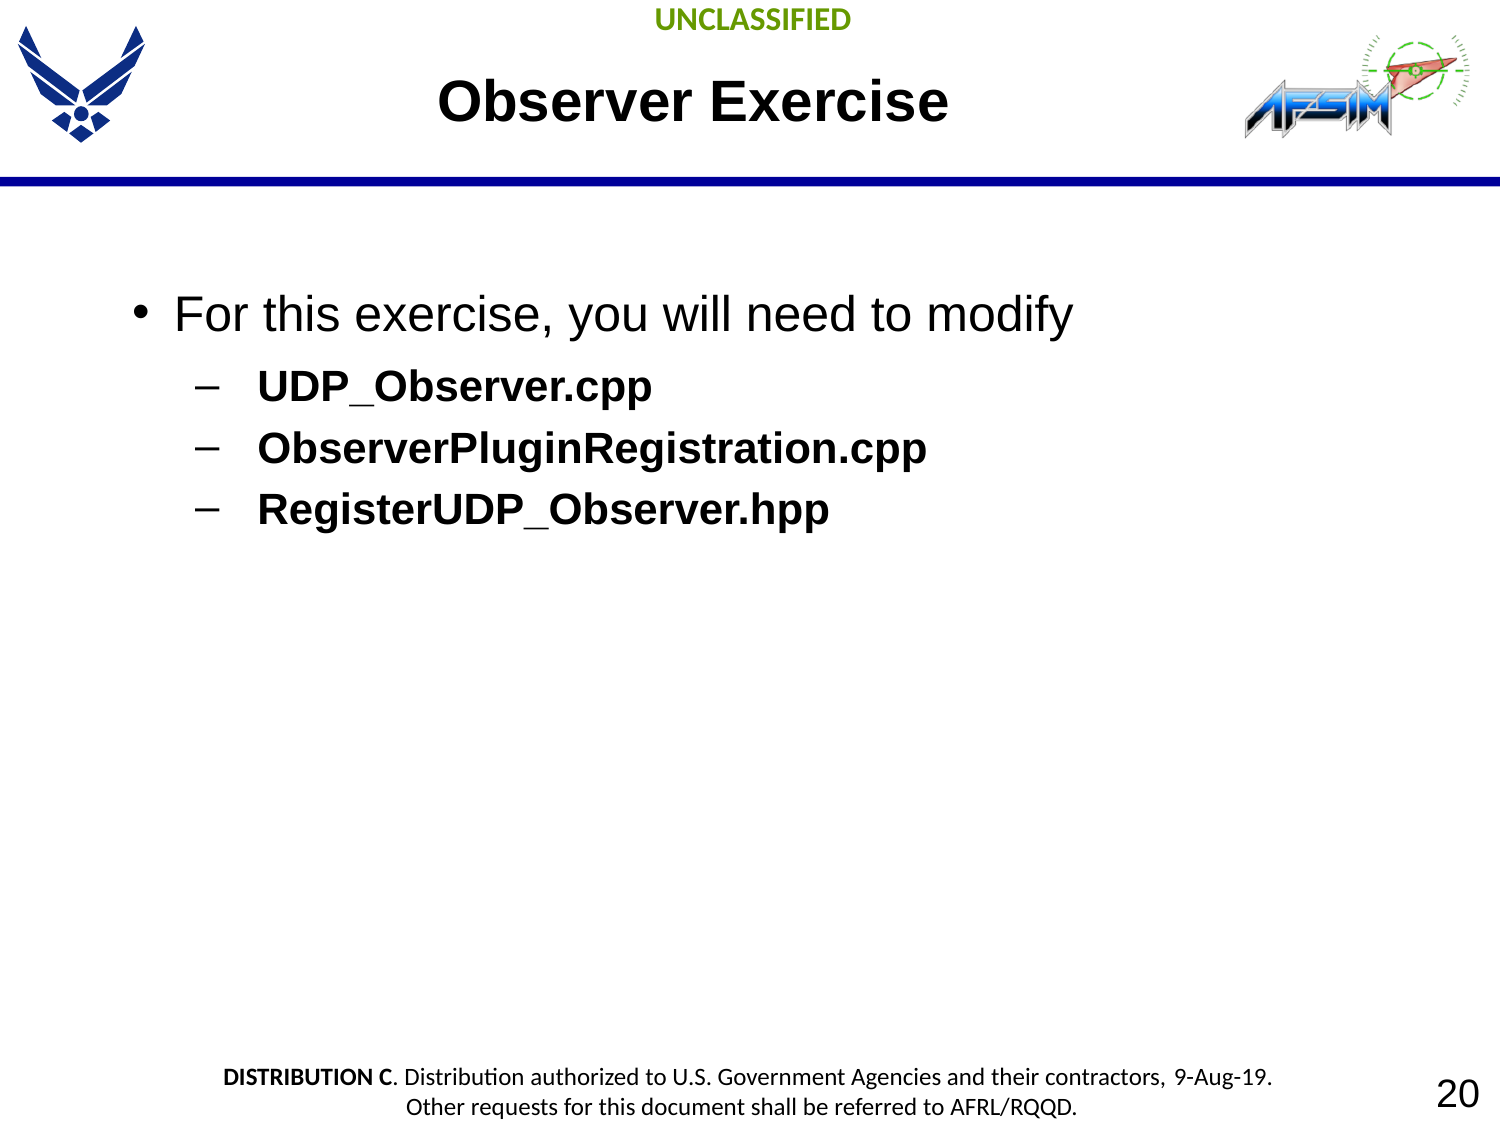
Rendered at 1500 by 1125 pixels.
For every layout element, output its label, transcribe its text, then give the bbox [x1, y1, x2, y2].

title Observer Exercise [150, 4, 1238, 193]
list For this exercise, you will need to modify UDP_Observer.cpp ObserverPluginRegistration.cpp RegisterUDP_Observer.hpp [75, 262, 1425, 1005]
picture [1238, 22, 1483, 147]
